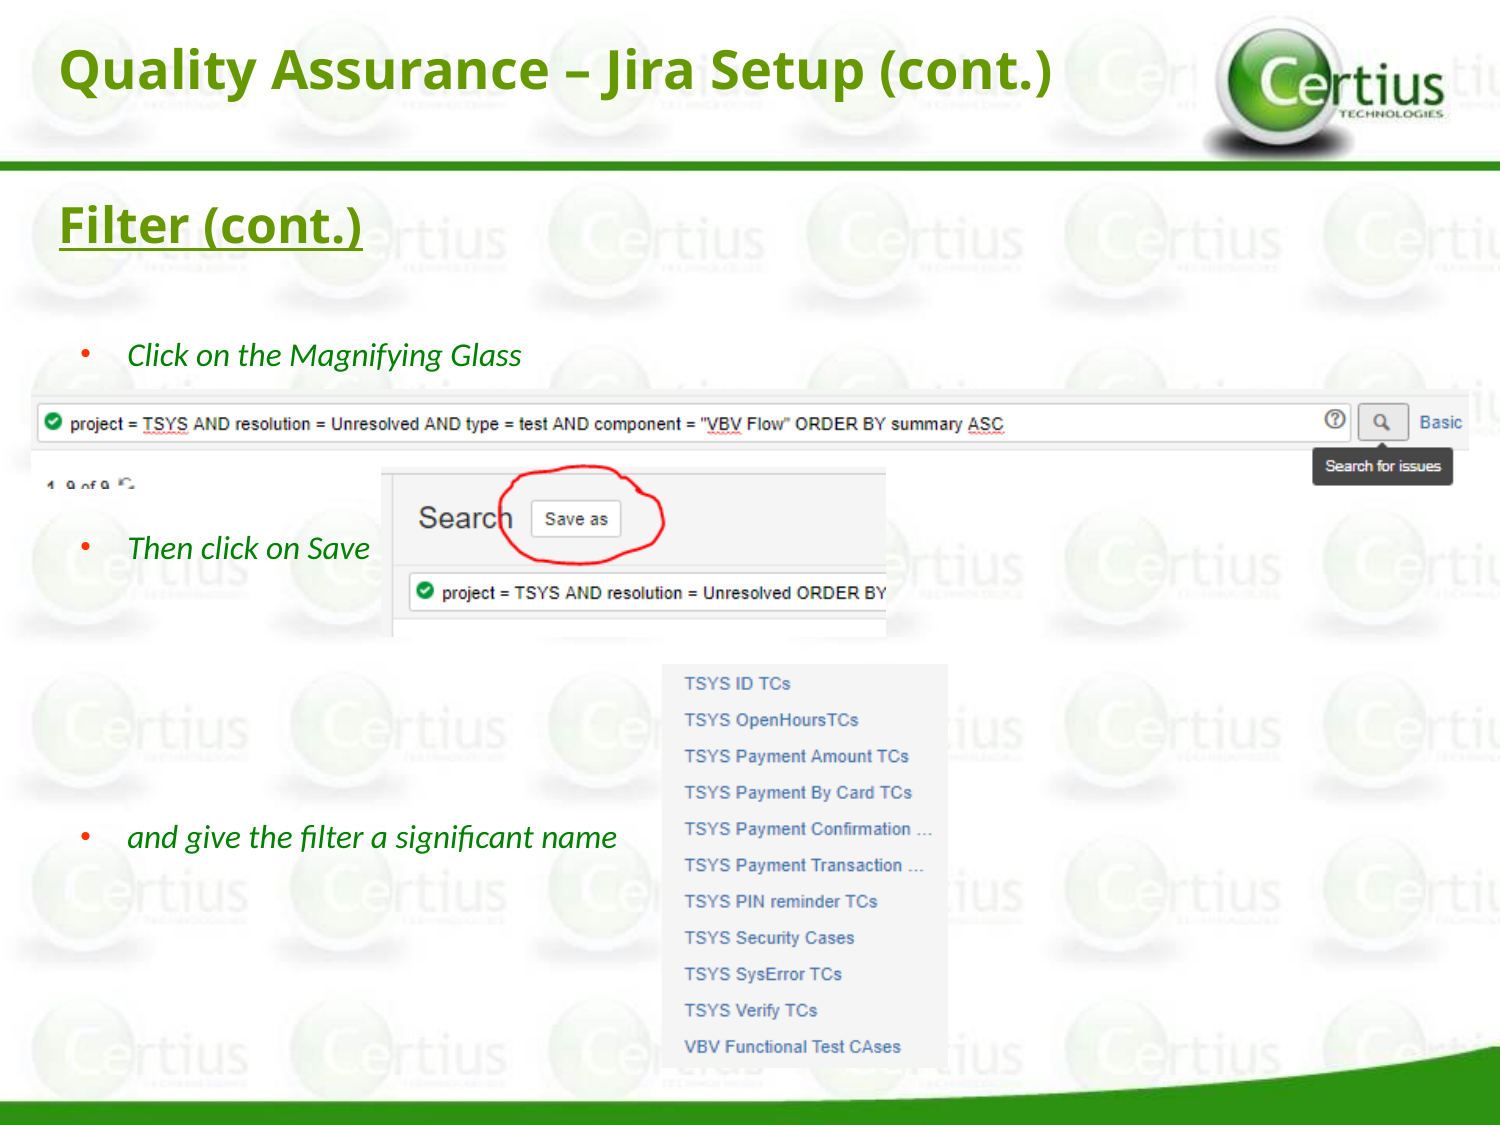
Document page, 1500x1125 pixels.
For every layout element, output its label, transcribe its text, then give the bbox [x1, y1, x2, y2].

text_box Quality Assurance – Jira Setup (cont.) [43, 35, 1280, 109]
picture [661, 664, 949, 1068]
text_box Click on the Magnifying Glass Then click on Save and give the filter a significant name [65, 285, 1400, 388]
picture [0, 0, 1500, 1125]
text_box Filter (cont.) [43, 193, 504, 263]
text_box Click on the Magnifying Glass Then click on Save and give the filter a significant name [65, 496, 1400, 1125]
